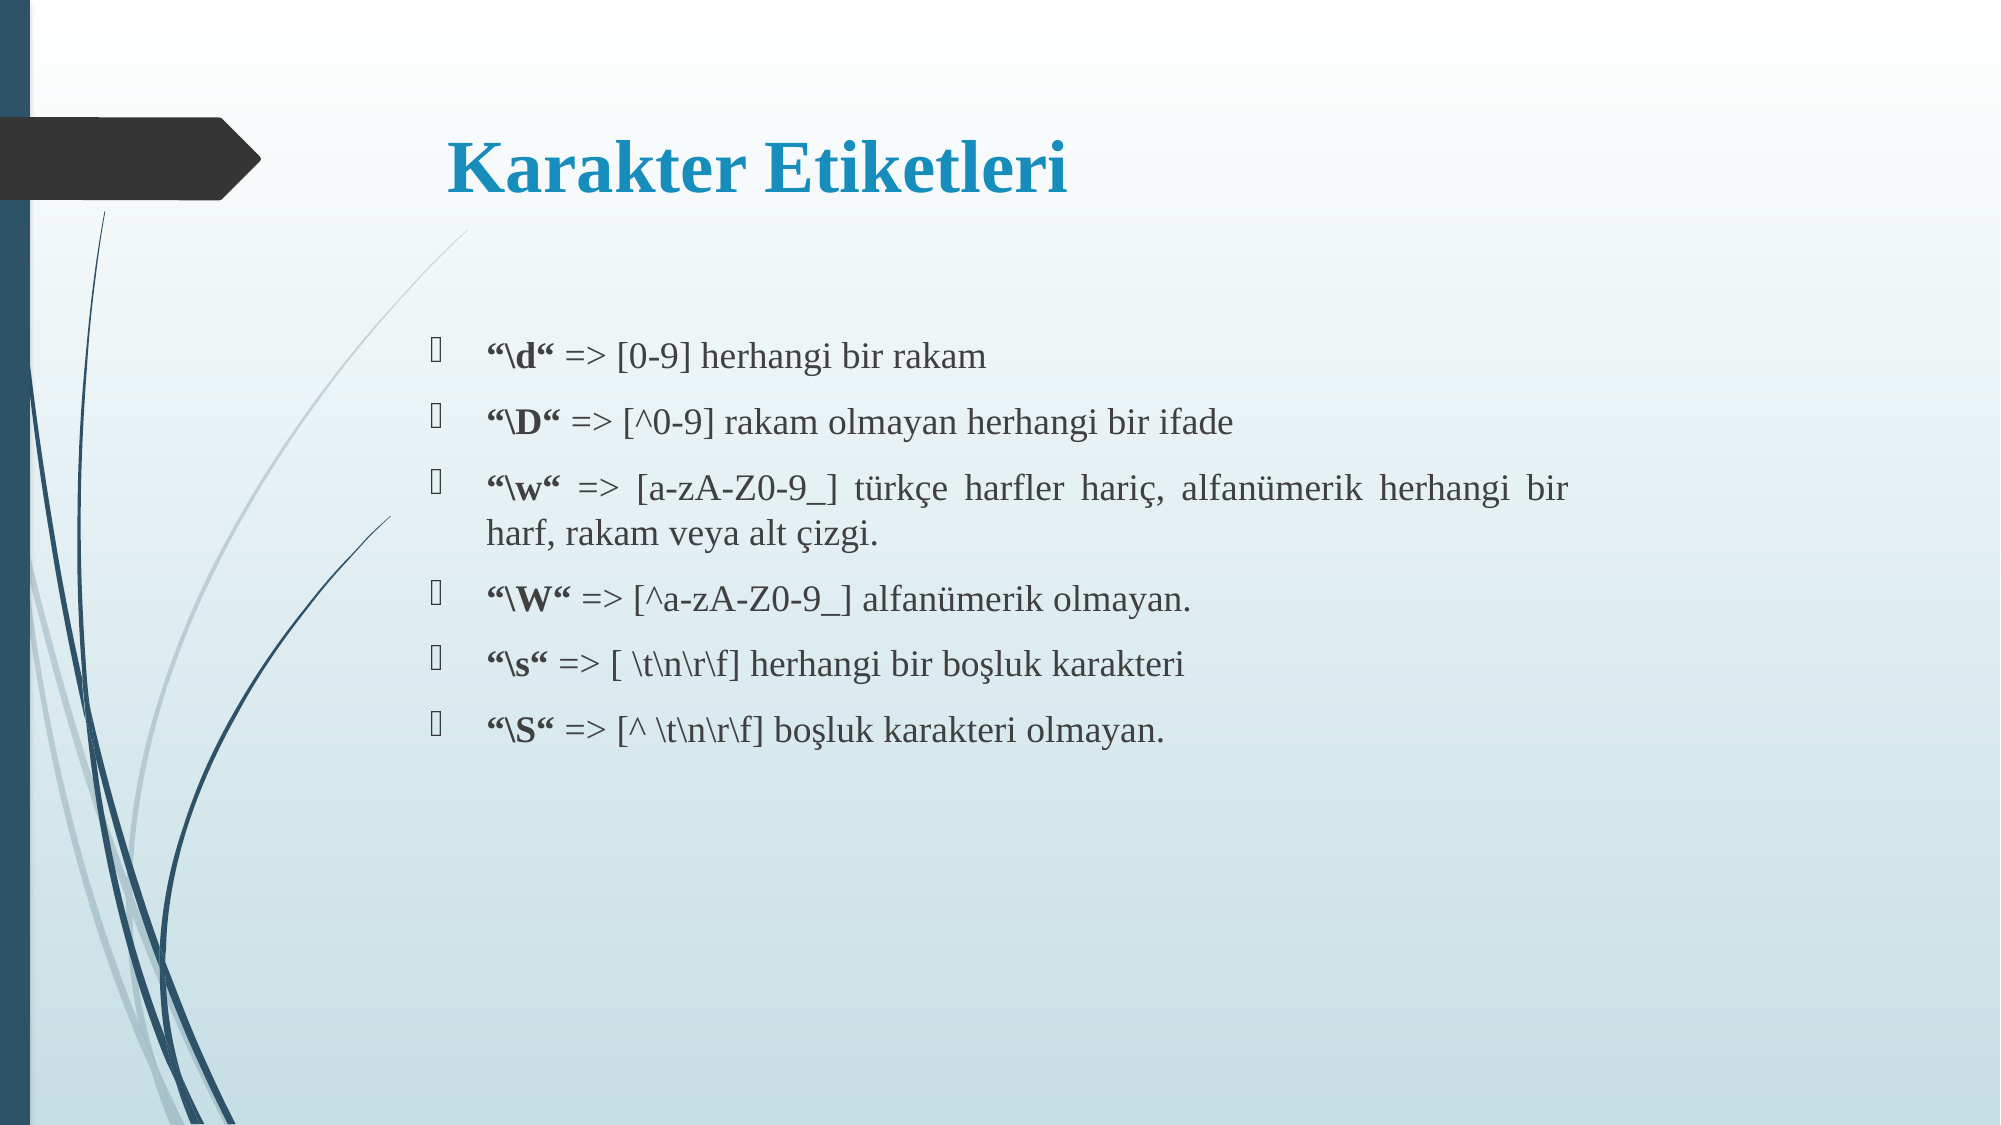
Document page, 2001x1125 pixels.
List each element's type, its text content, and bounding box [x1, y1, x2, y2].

list “\d“ => [0-9] herhangi bir rakam “\D“ => [^0-9] rakam olmayan herhangi bir ifade “\w“ => [a-zA-Z0-9_] türkçe harfler hariç, alfanümerik herhangi bir harf, rakam veya alt çizgi. “\W“ => [^a-zA-Z0-9_] alfanümerik olmayan. “\s“ => [ \t\n\r\f] herhangi bir boşluk karakteri “\S“ => [^ \t\n\r\f] boşluk karakteri olmayan. [415, 323, 1585, 944]
title Karakter Etiketleri [432, 109, 1895, 320]
